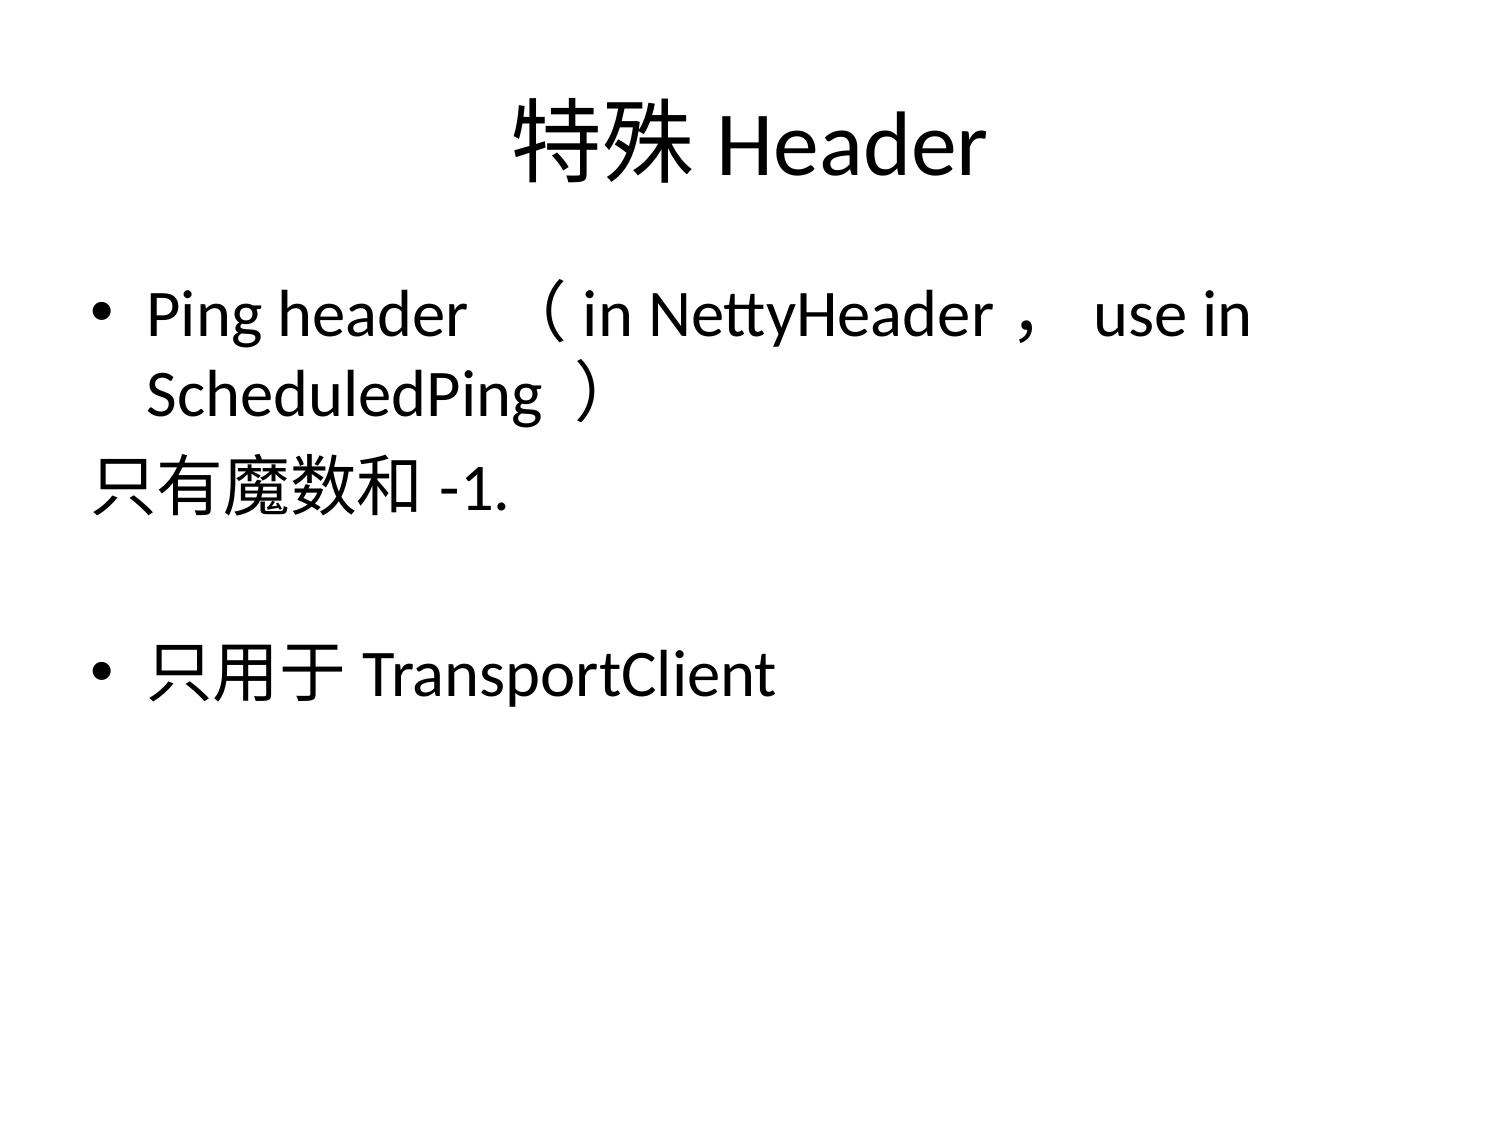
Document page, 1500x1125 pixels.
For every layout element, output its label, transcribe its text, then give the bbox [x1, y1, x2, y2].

title 特殊Header [75, 45, 1425, 233]
list Ping header （in NettyHeader，use in ScheduledPing ） 只有魔数和-1. 只用于TransportClient [75, 262, 1425, 1005]
